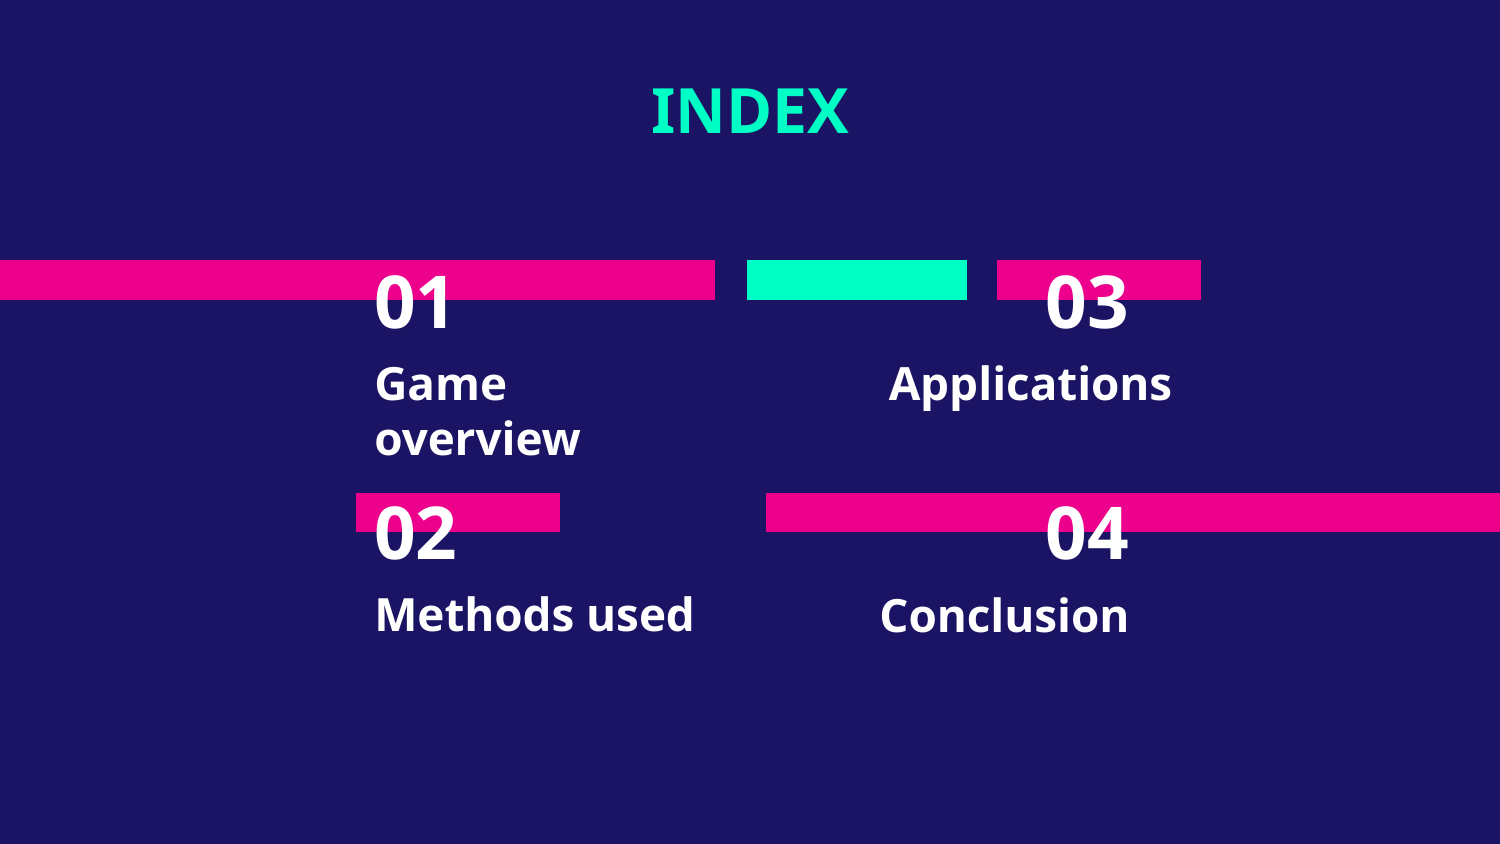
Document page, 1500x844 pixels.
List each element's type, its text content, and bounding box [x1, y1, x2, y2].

title 03 [789, 303, 1145, 343]
subtitle Applications [789, 354, 1188, 425]
title 04 [789, 534, 1145, 574]
subtitle Game overview [359, 354, 715, 425]
title INDEX [209, 56, 1291, 166]
subtitle Methods used [359, 586, 715, 656]
title 02 [359, 534, 715, 574]
subtitle Conclusion [789, 586, 1145, 657]
title 01 [359, 303, 715, 343]
